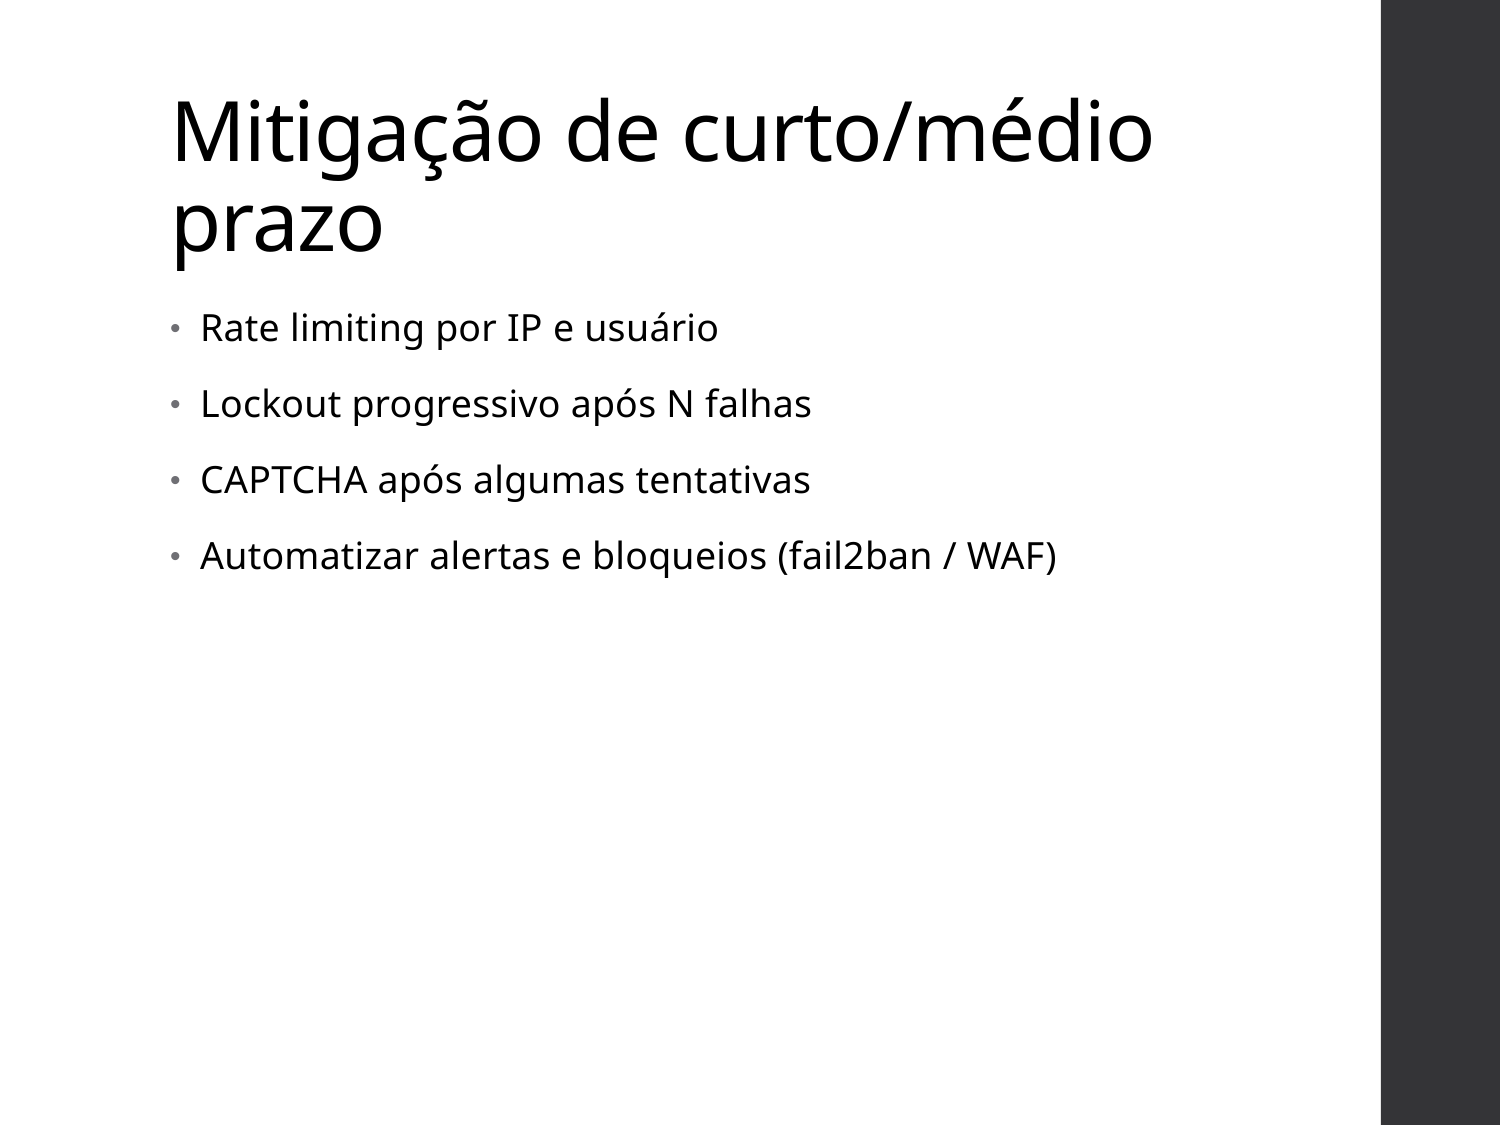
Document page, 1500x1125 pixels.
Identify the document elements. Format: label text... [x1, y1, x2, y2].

title Mitigação de curto/médio prazo [155, 60, 1348, 278]
list Rate limiting por IP e usuário Lockout progressivo após N falhas CAPTCHA após algumas tentativas Automatizar alertas e bloqueios (fail2ban / WAF) [155, 299, 1213, 1014]
